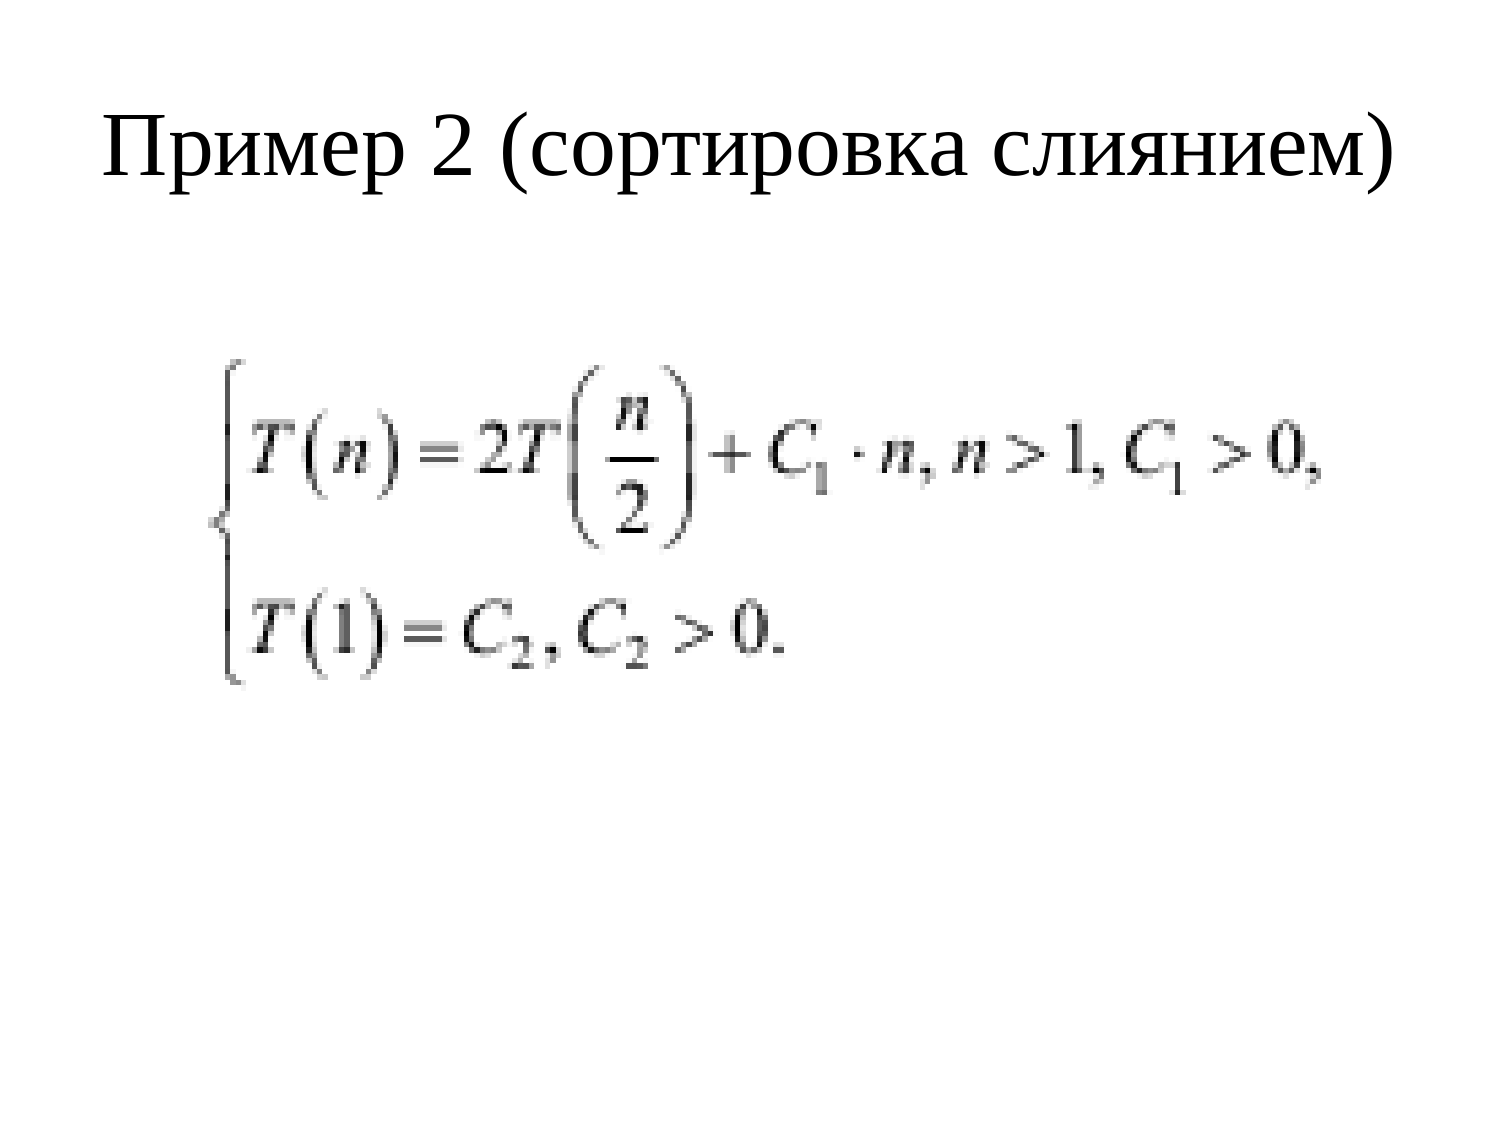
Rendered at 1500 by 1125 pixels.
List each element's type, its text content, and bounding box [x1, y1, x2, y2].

title Пример 2 (сортировка слиянием) [75, 45, 1425, 233]
picture [170, 337, 1377, 740]
